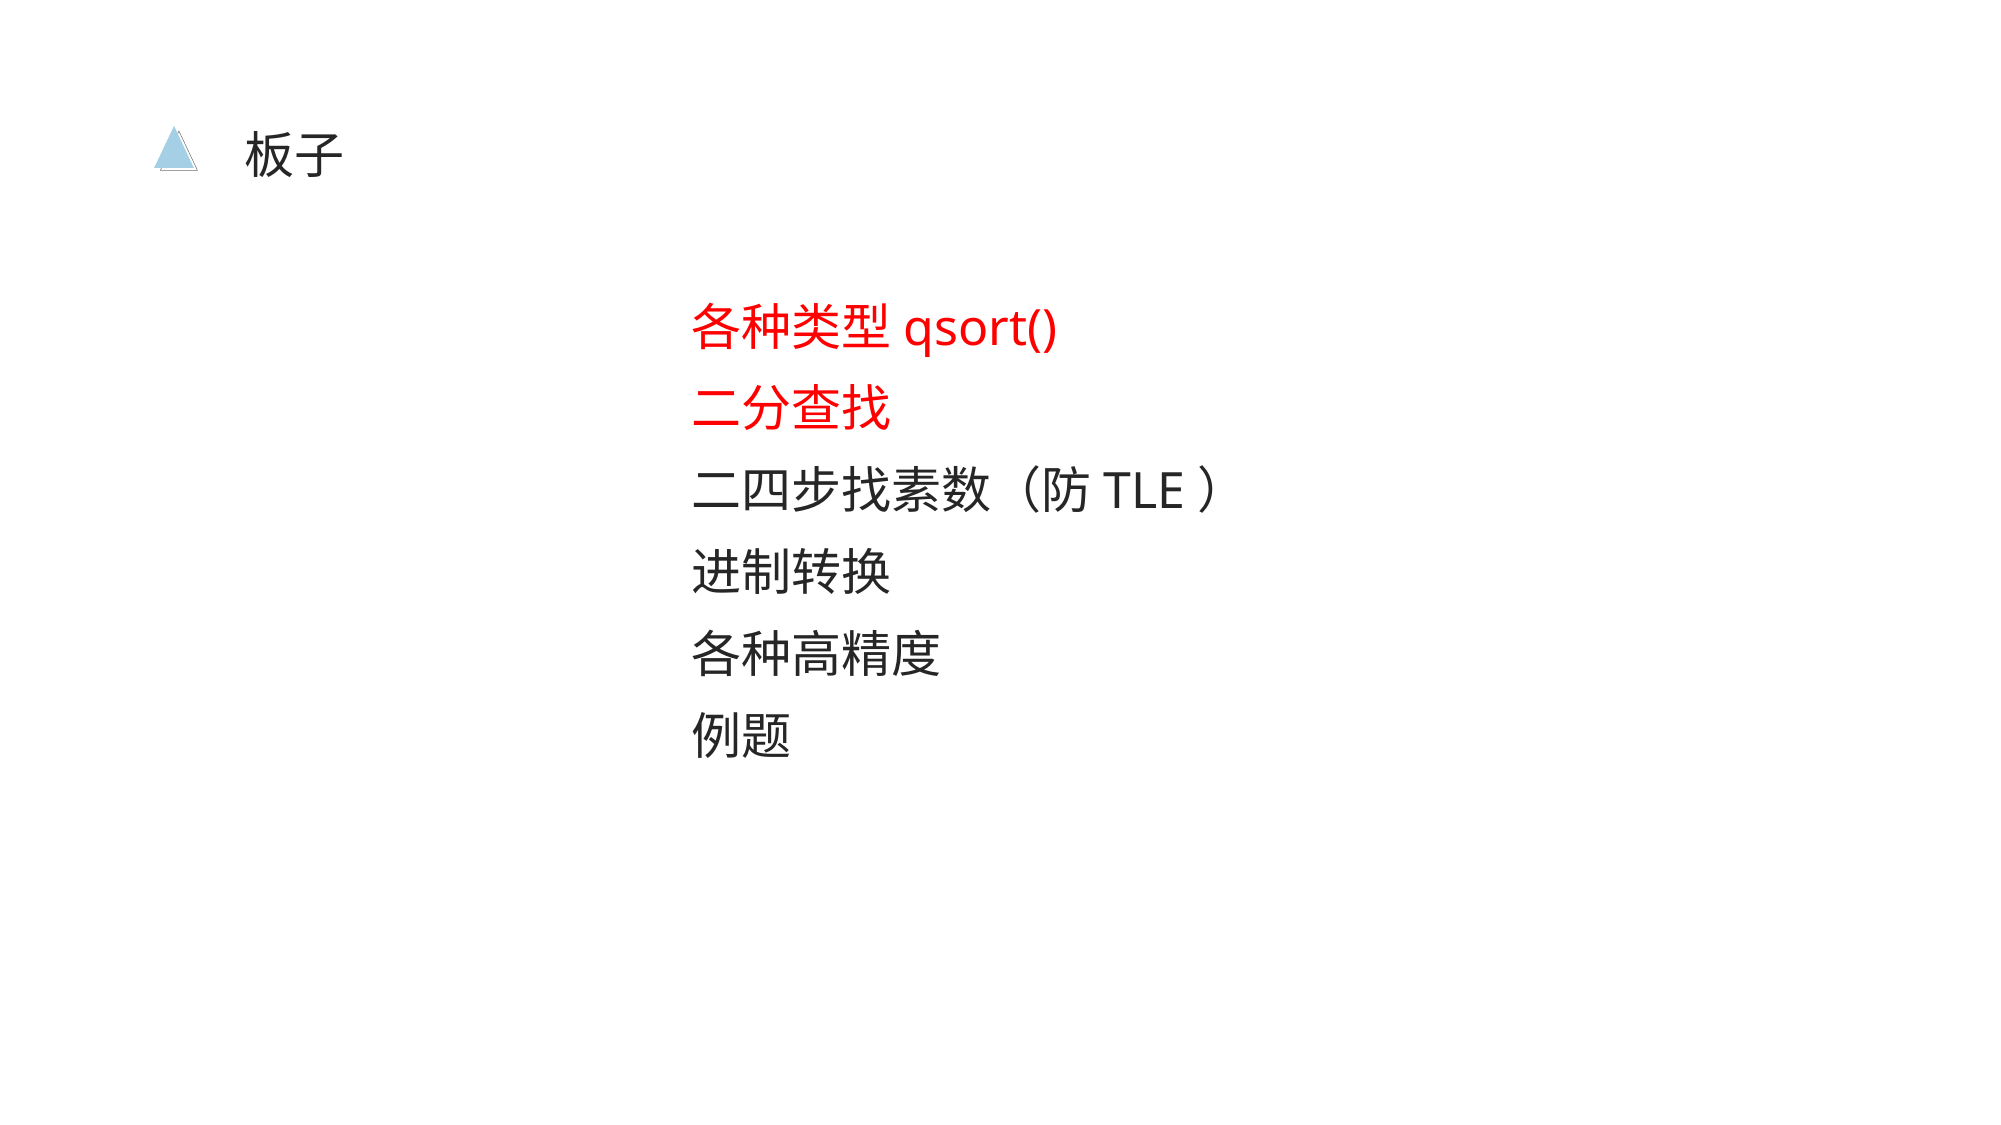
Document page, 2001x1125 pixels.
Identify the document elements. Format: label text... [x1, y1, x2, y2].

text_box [154, 125, 198, 171]
text_box 各种类型qsort() 二分查找 二四步找素数（防TLE） 进制转换 各种高精度 例题 [691, 282, 1309, 765]
text_box 板子 [244, 111, 547, 184]
